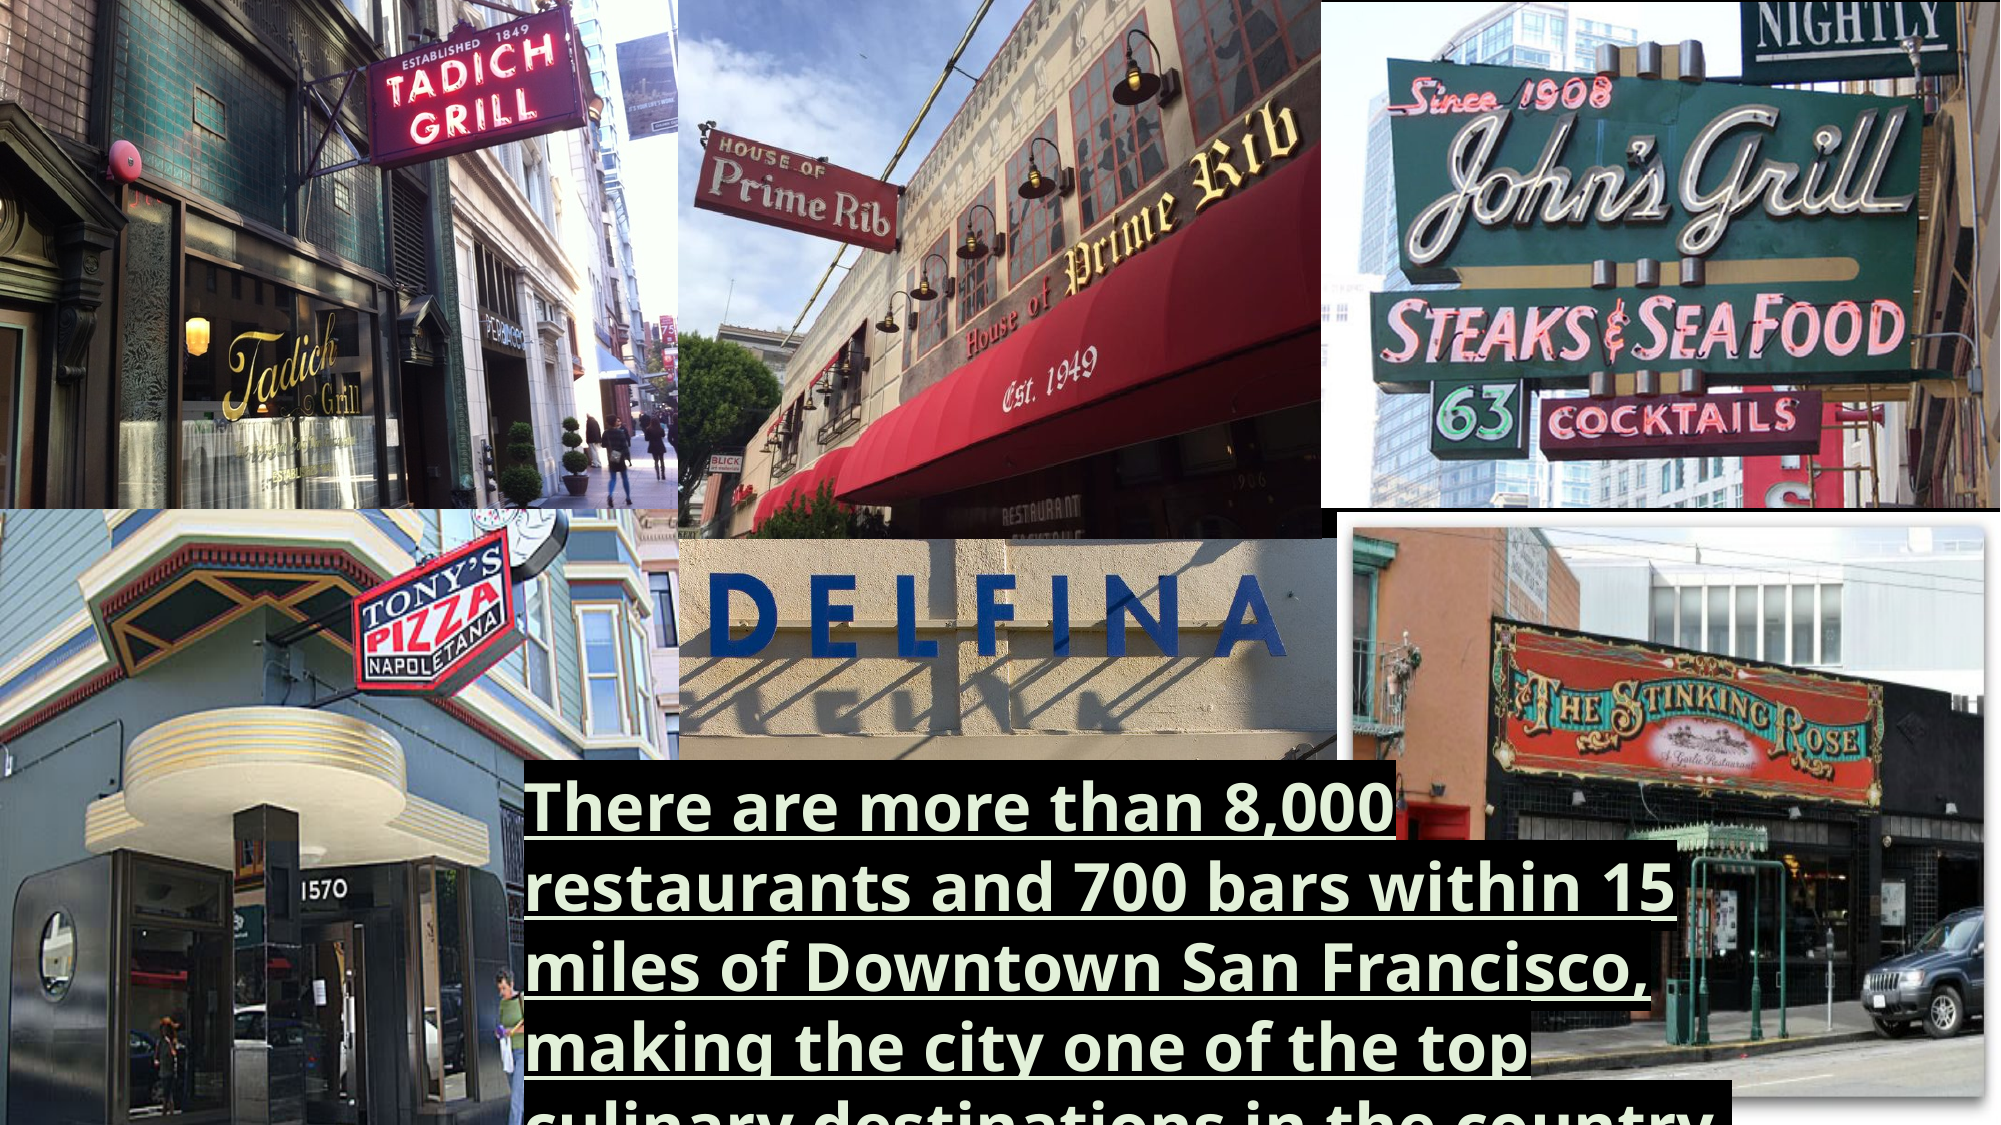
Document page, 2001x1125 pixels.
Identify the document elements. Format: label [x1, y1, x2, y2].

list [679, 539, 1337, 1125]
picture [0, 0, 2000, 1125]
